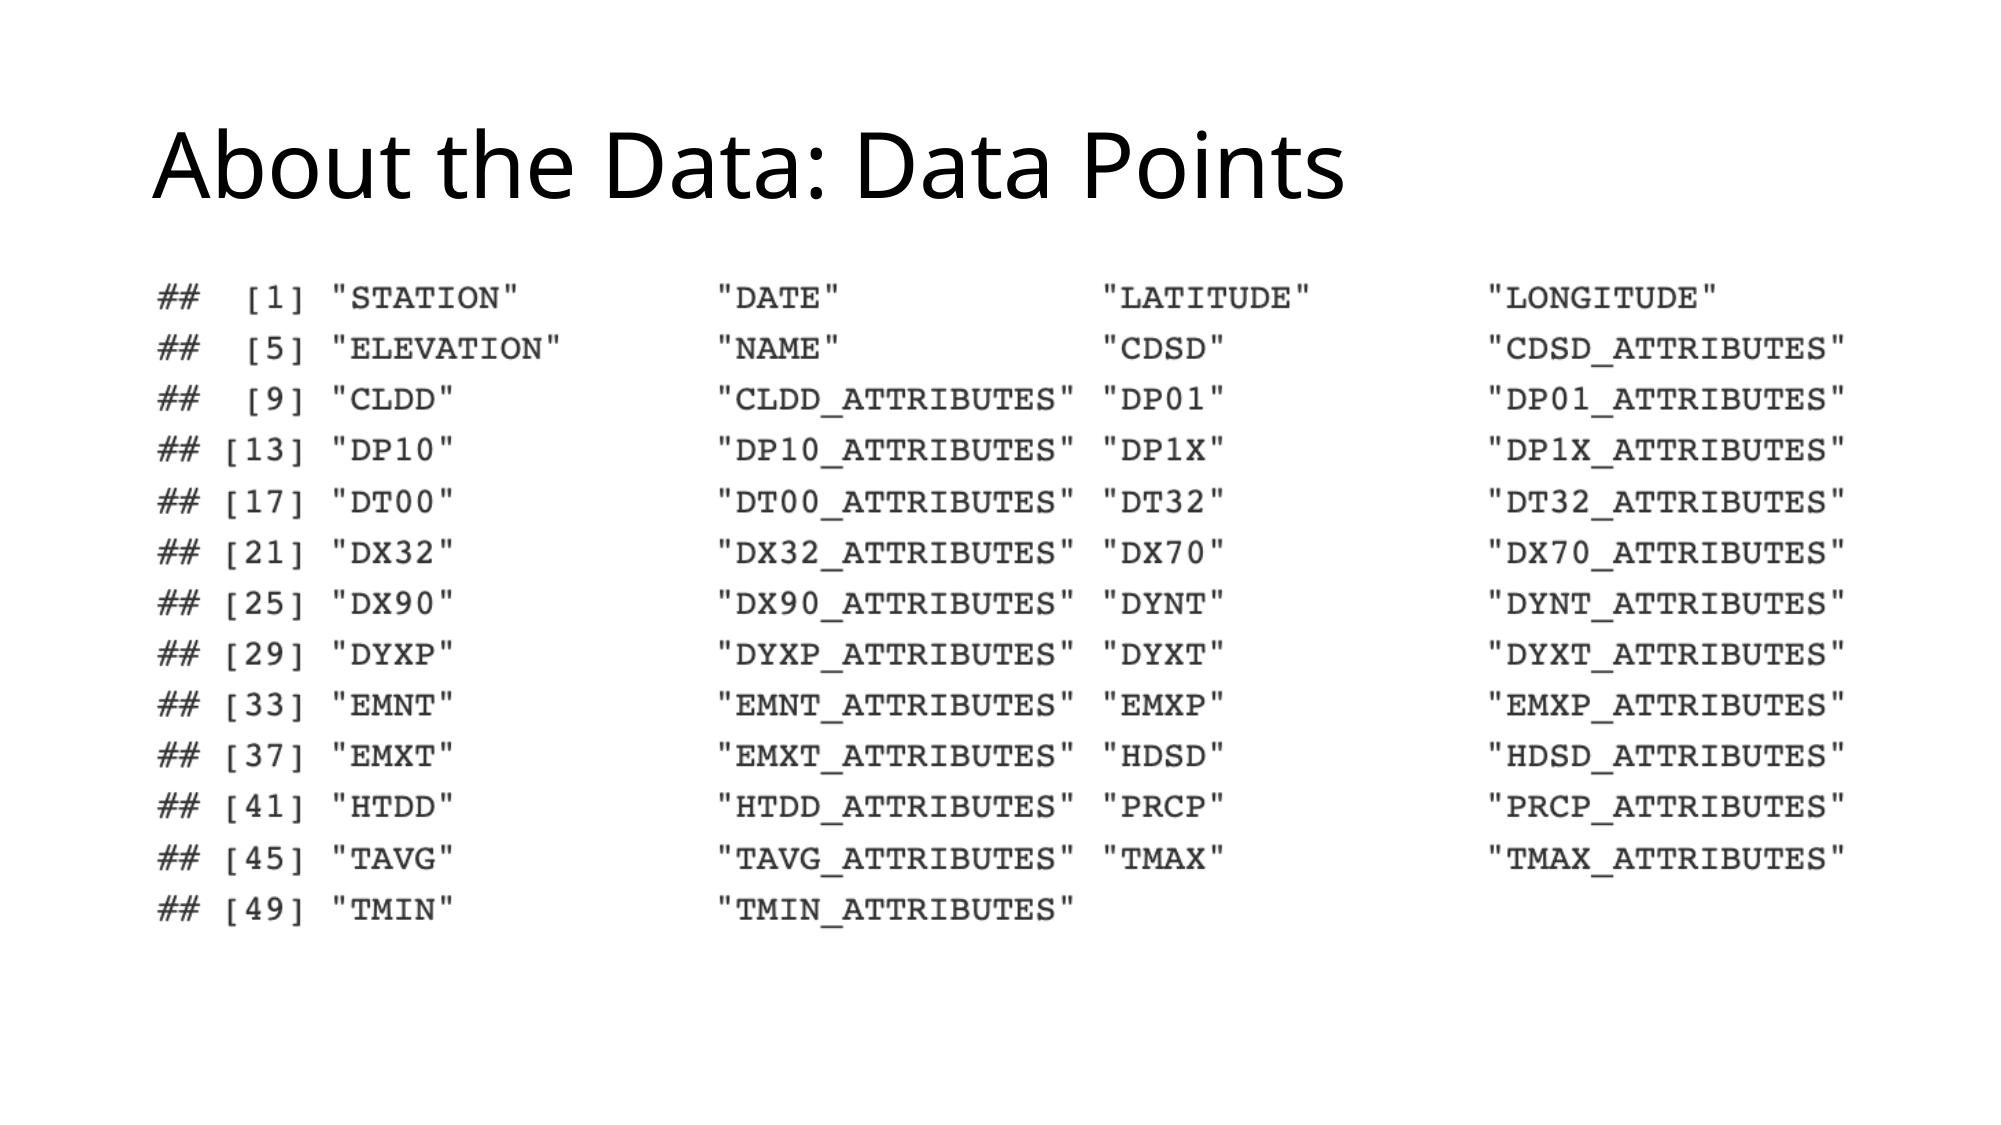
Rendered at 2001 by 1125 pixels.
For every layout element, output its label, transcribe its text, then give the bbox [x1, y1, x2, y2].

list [137, 252, 1863, 946]
title About the Data: Data Points [137, 59, 1863, 252]
